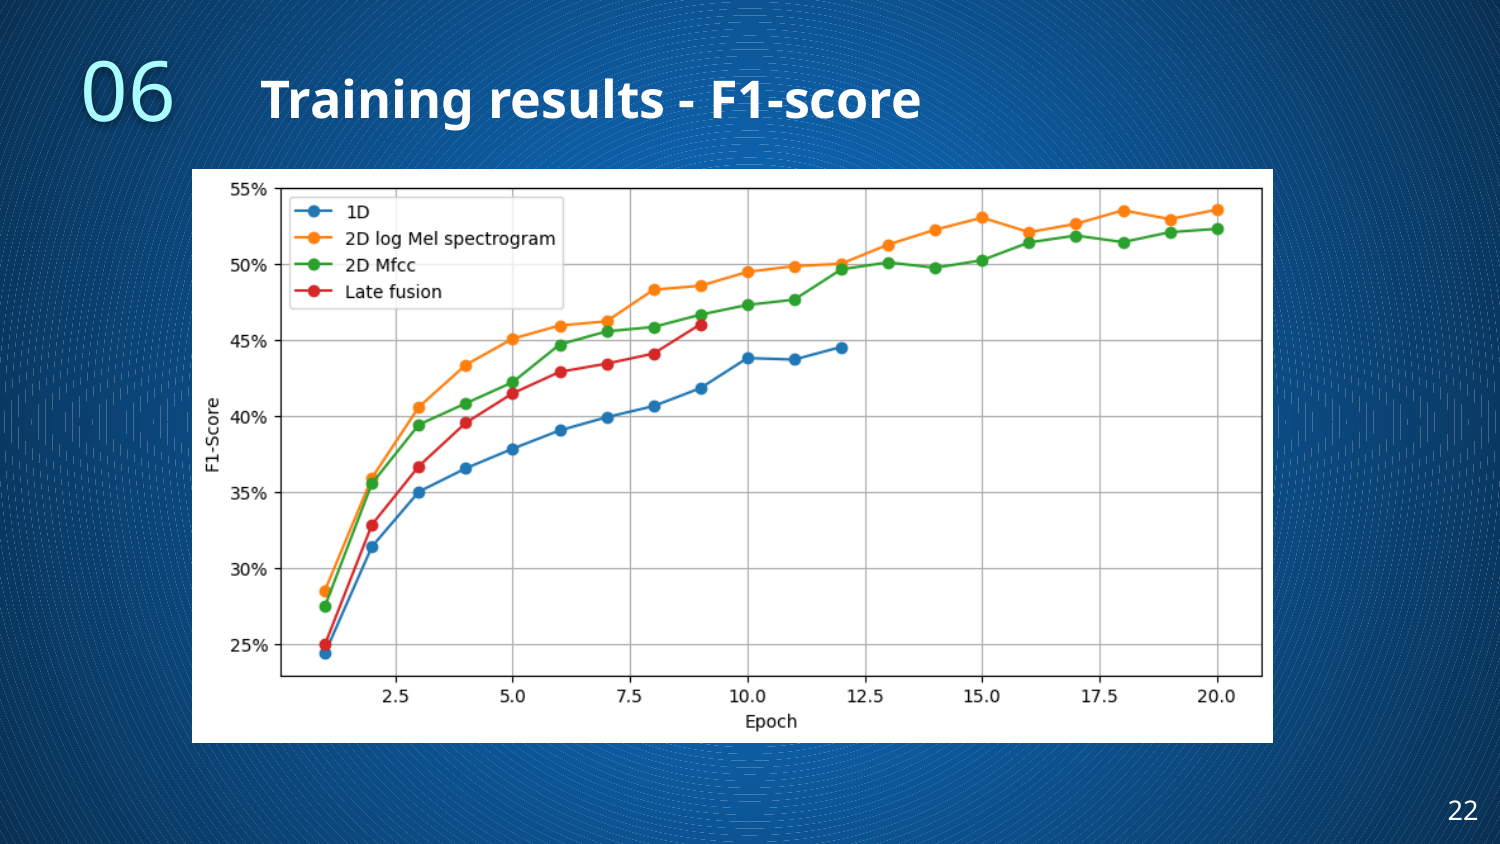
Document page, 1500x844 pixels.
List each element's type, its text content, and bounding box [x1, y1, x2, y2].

text_box 06 [65, 22, 275, 154]
text_box [119, 234, 186, 300]
slide_number ‹#› [1403, 779, 1494, 844]
picture [191, 169, 1273, 743]
title Training results - F1-score [245, 51, 1500, 146]
